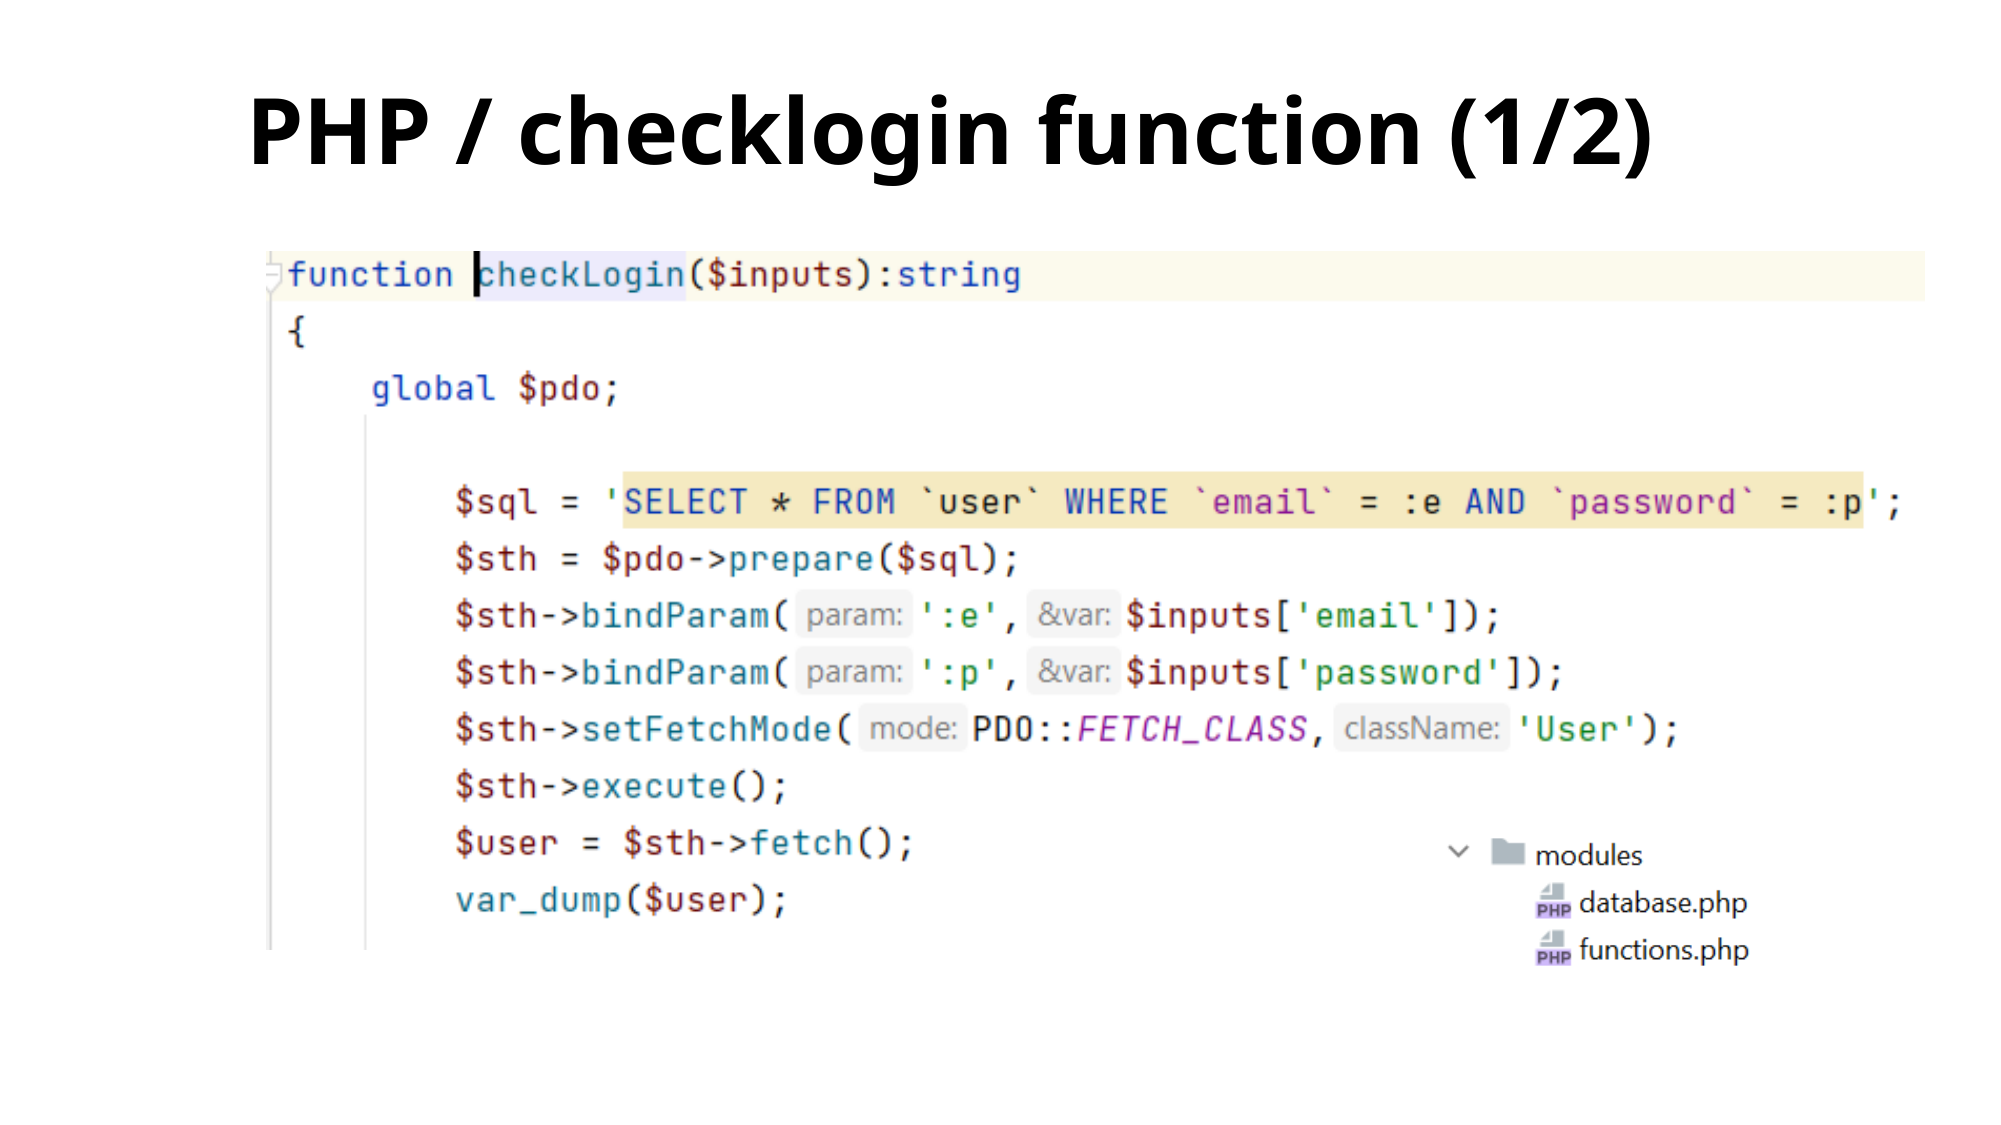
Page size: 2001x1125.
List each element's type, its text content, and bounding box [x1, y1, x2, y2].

title PHP / checklogin function (1/2) [231, 76, 1673, 195]
picture [265, 251, 1925, 977]
